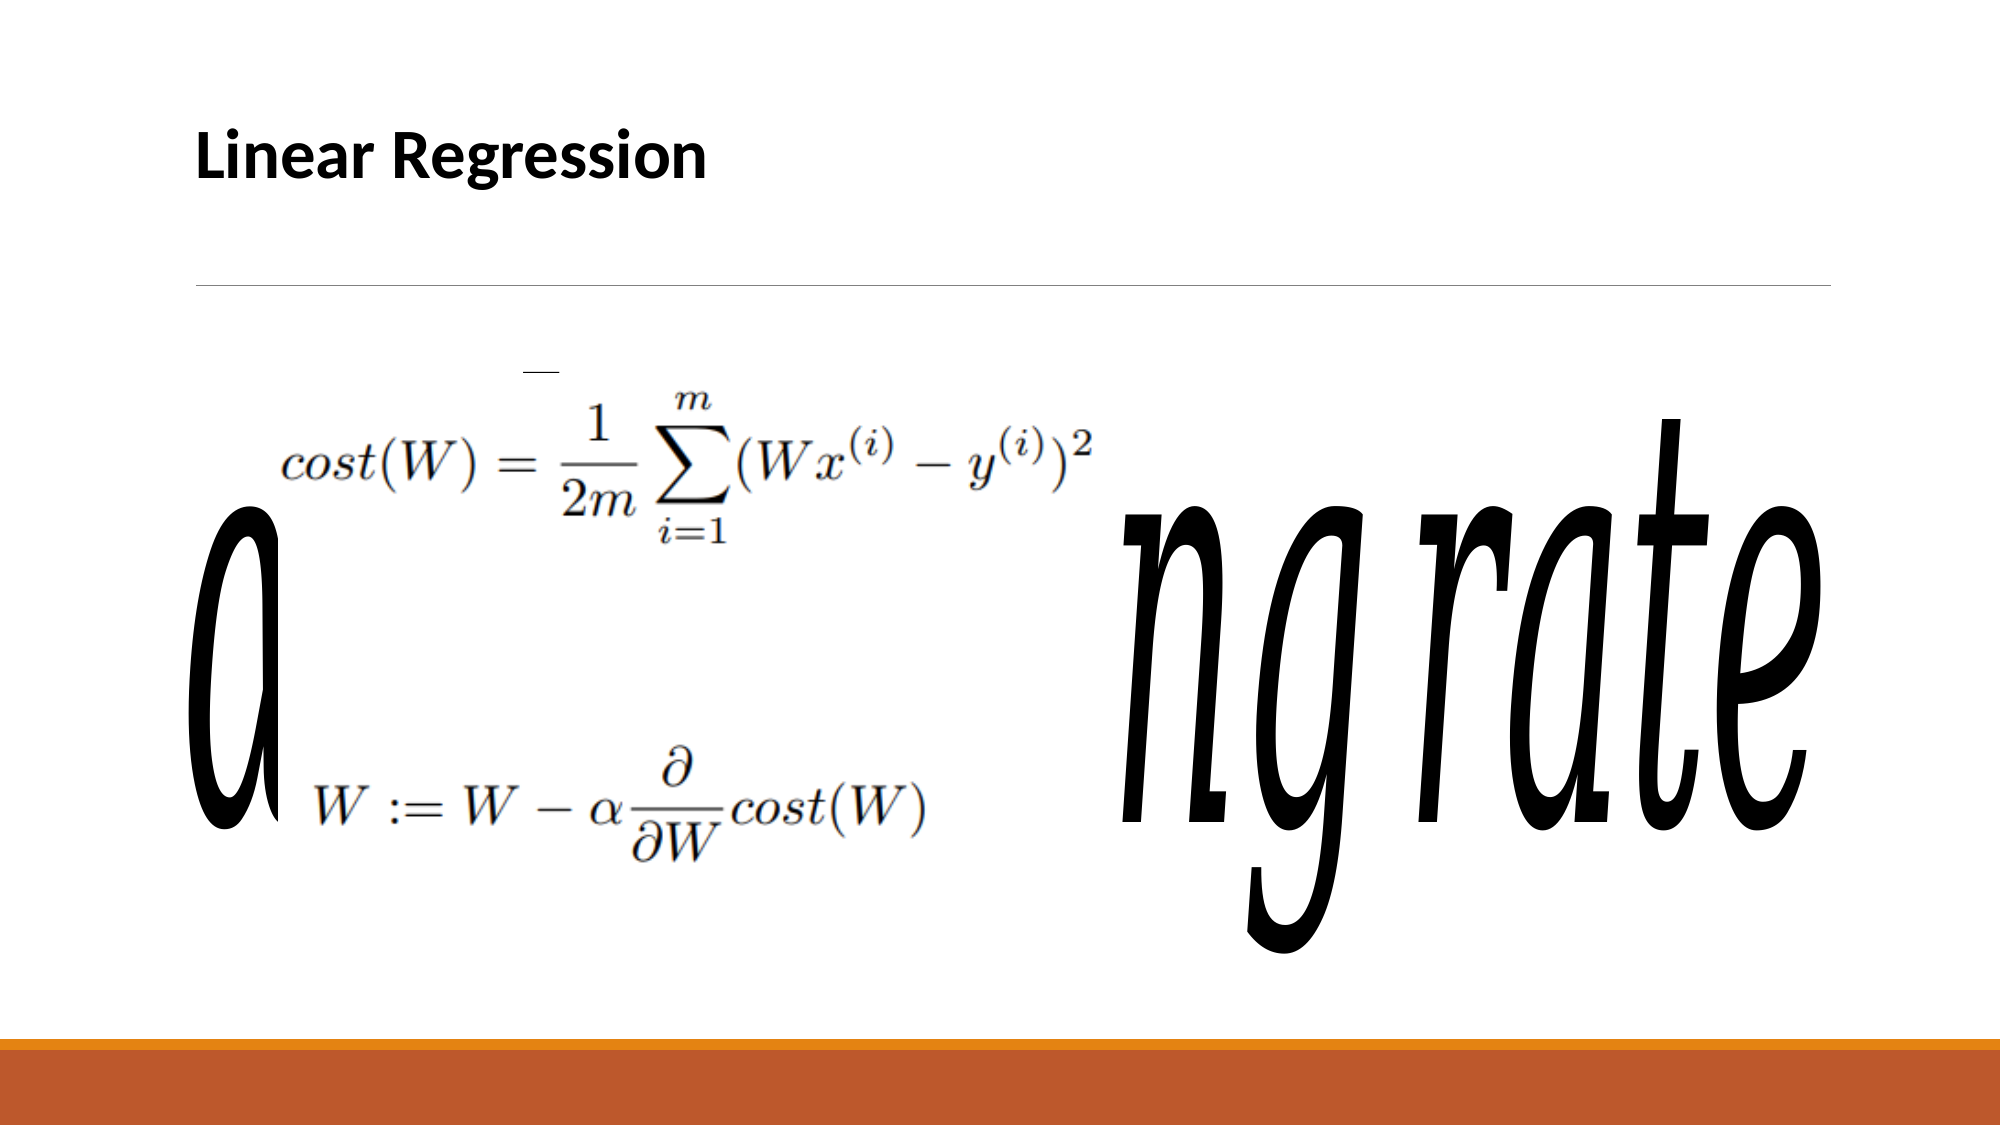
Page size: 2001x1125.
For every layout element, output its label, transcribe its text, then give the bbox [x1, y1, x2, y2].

title Linear Regression [180, 47, 1830, 285]
picture [278, 373, 1102, 893]
